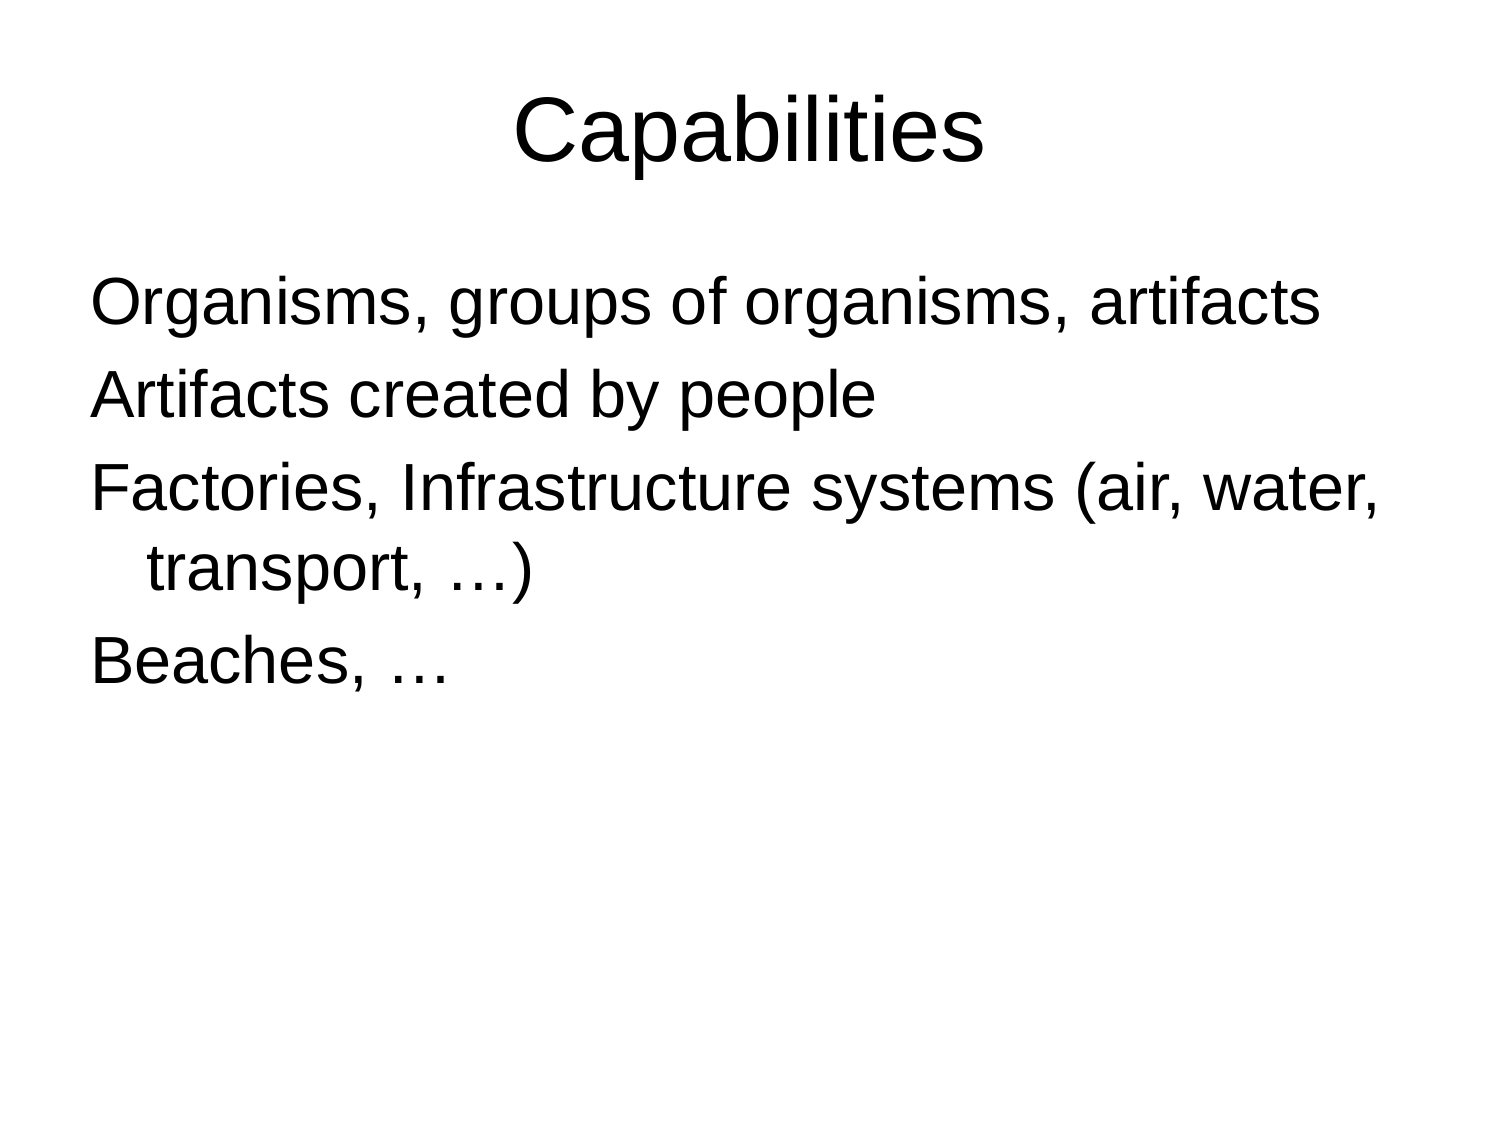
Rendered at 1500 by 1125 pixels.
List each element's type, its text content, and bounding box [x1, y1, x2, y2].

title Capabilities [0, 0, 1500, 250]
list Organisms, groups of organisms, artifacts Artifacts created by people Factories, Infrastructure systems (air, water, transport, …) Beaches, … [75, 249, 1500, 1005]
